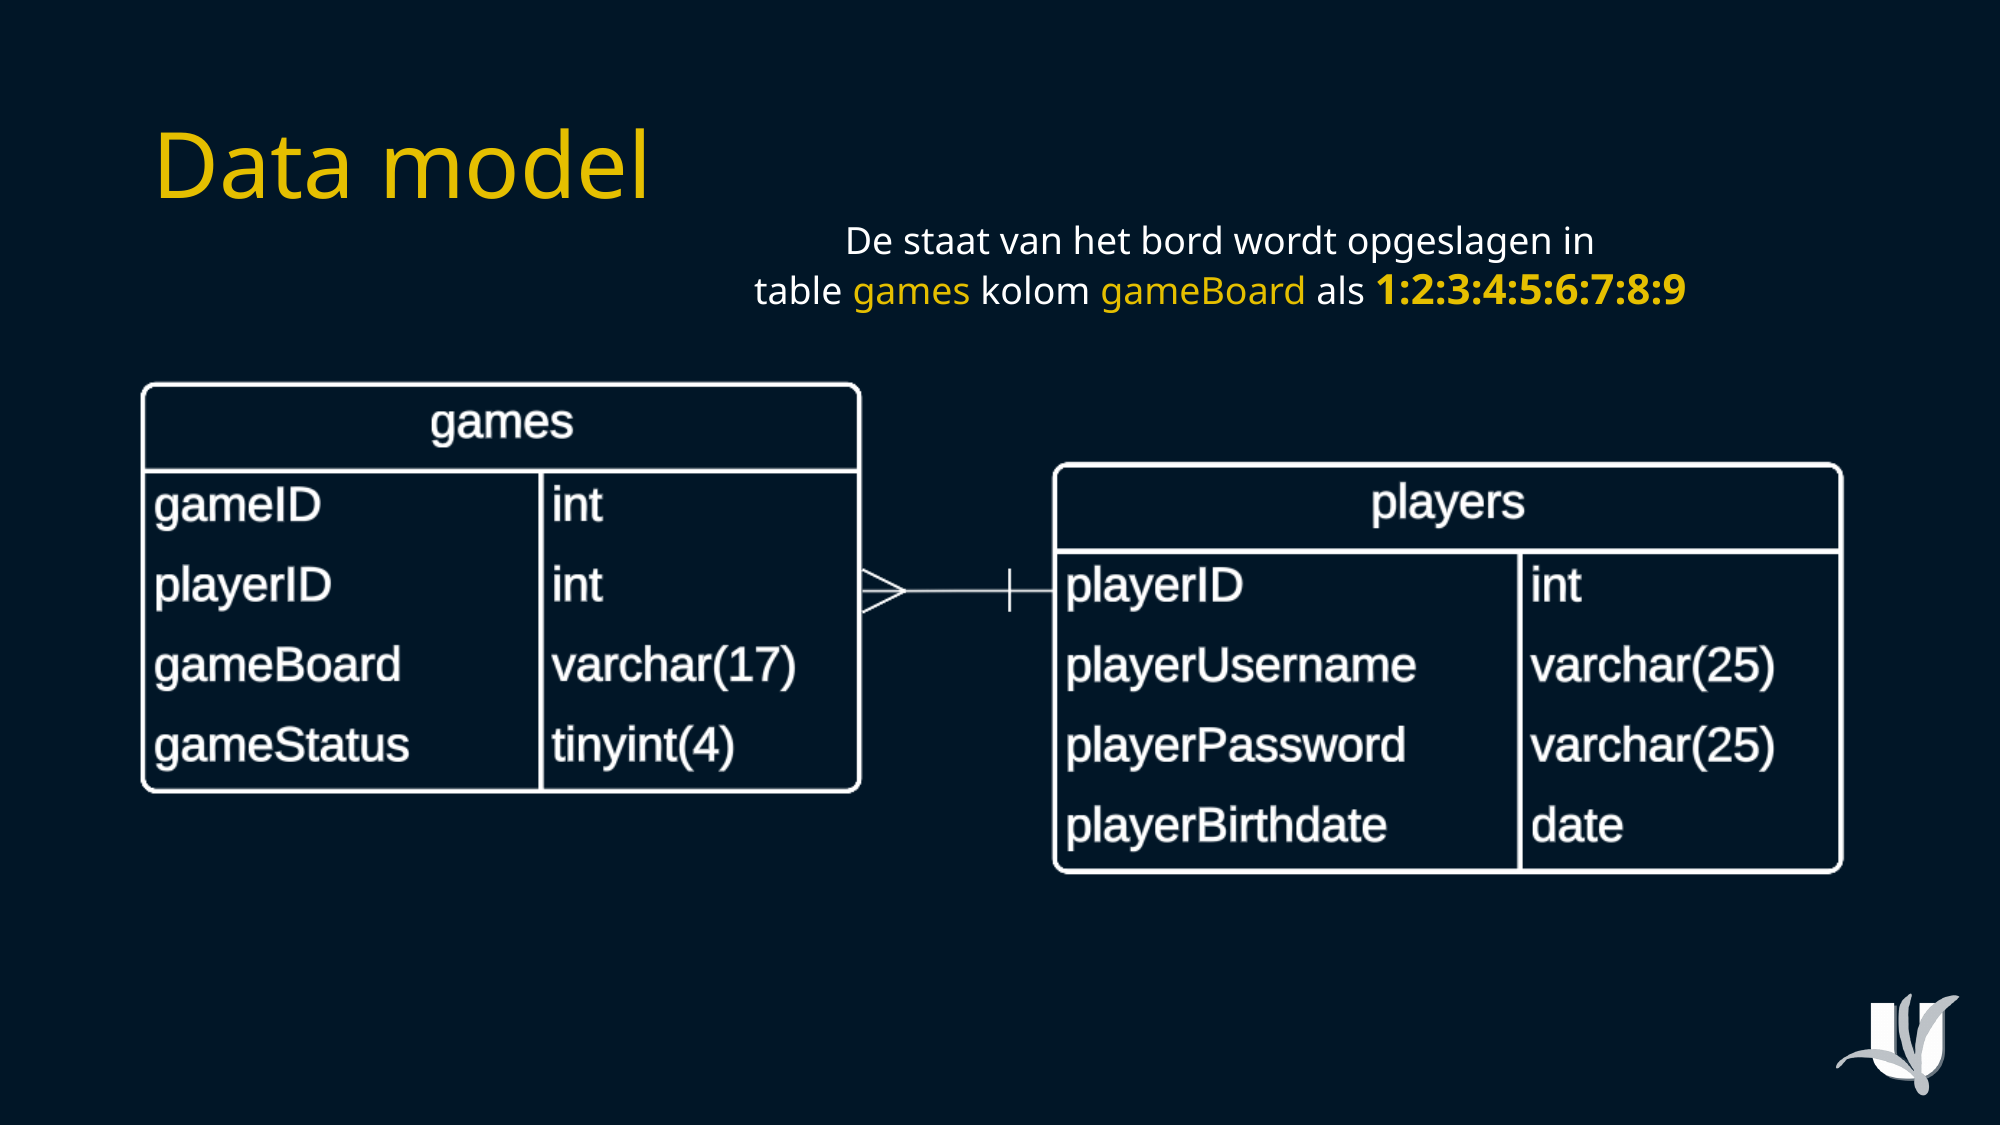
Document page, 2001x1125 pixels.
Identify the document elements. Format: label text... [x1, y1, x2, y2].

title Data model [137, 59, 1863, 278]
picture [1834, 985, 1962, 1097]
text_box De staat van het bord wordt opgeslagen in table games kolom gameBoard als 1:2:3:4:5:6:7:8:9 [739, 210, 1702, 320]
picture [125, 364, 1863, 900]
